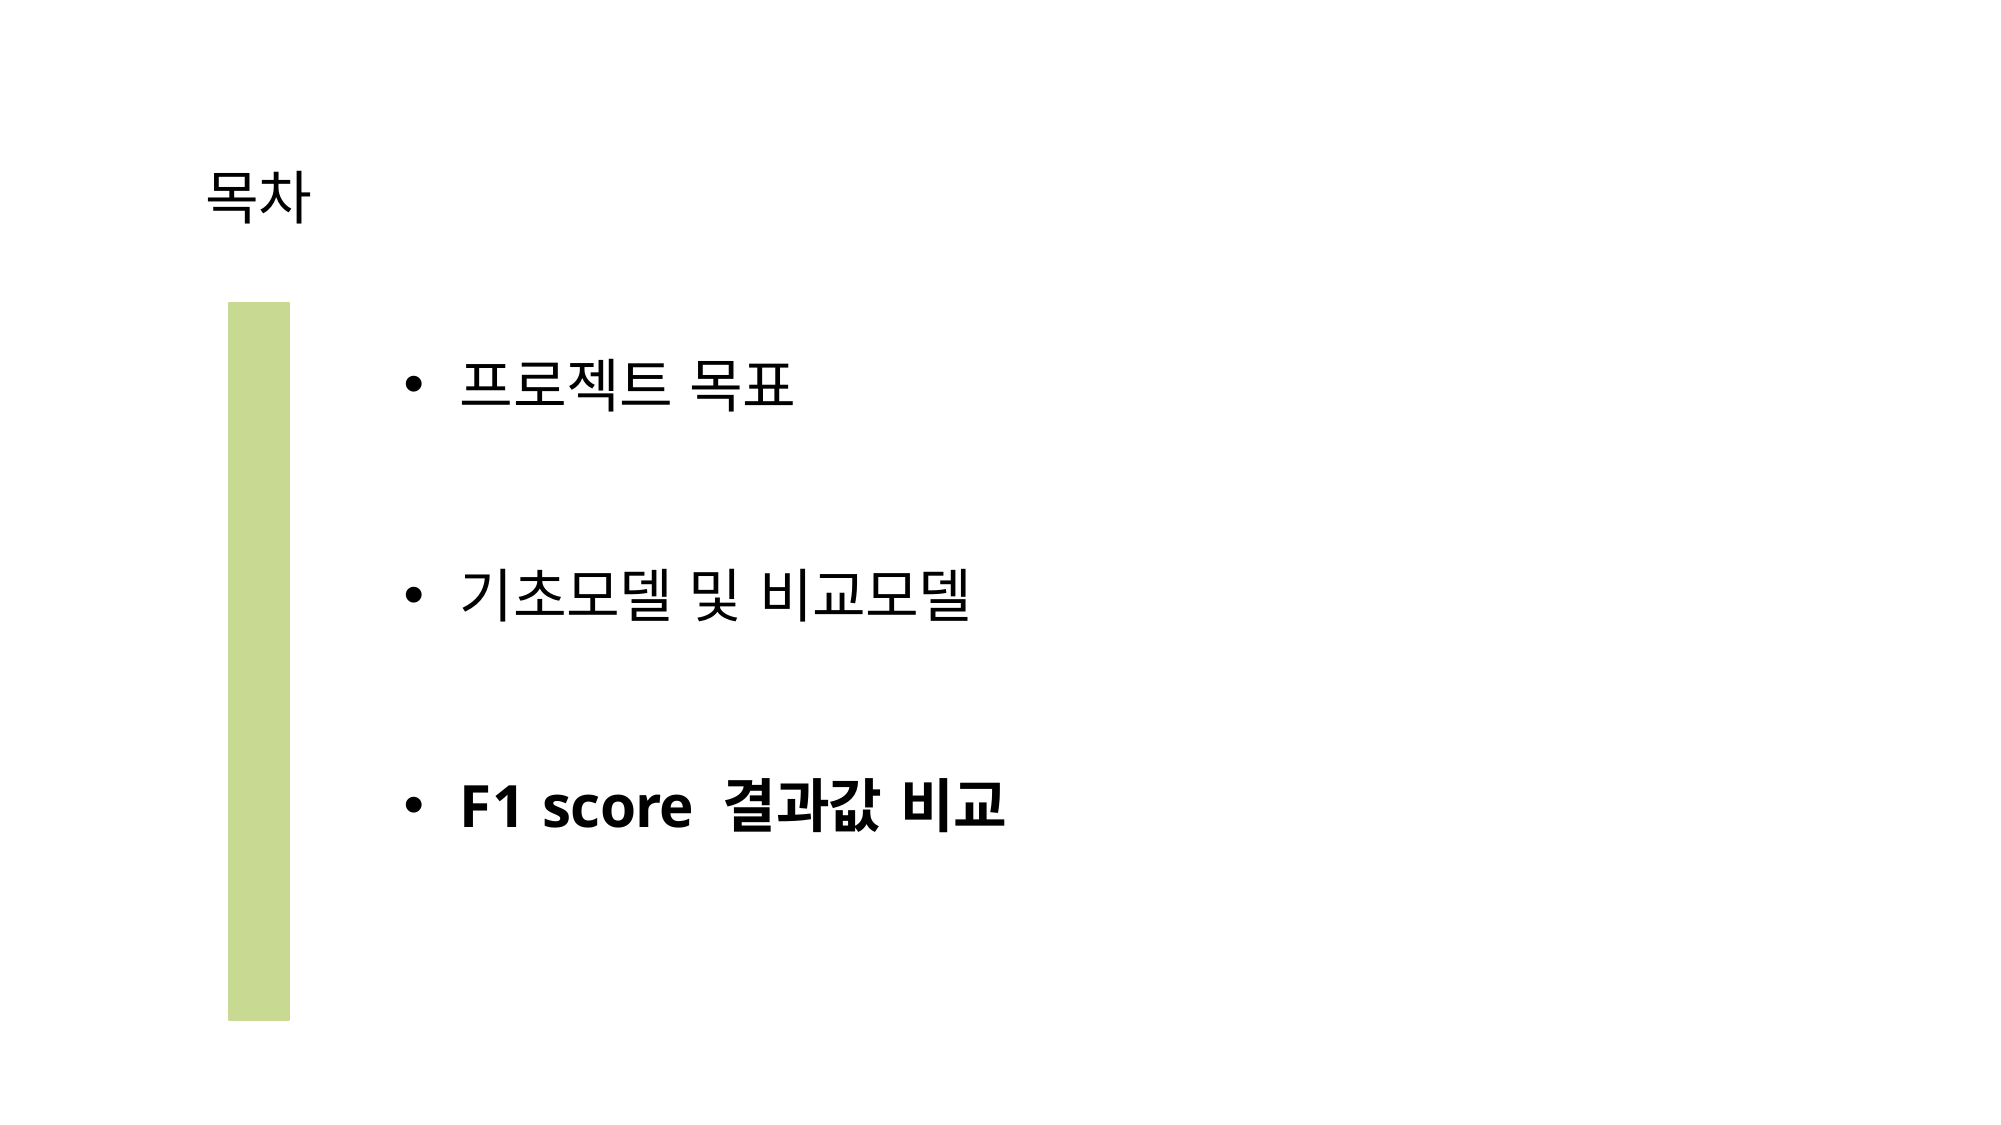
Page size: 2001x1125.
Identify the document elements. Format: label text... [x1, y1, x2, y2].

text_box [228, 302, 290, 1021]
text_box 목차 프로젝트 목표 기초모델 및 비교모델 F1 score 결과값 비교 [203, 159, 1657, 910]
